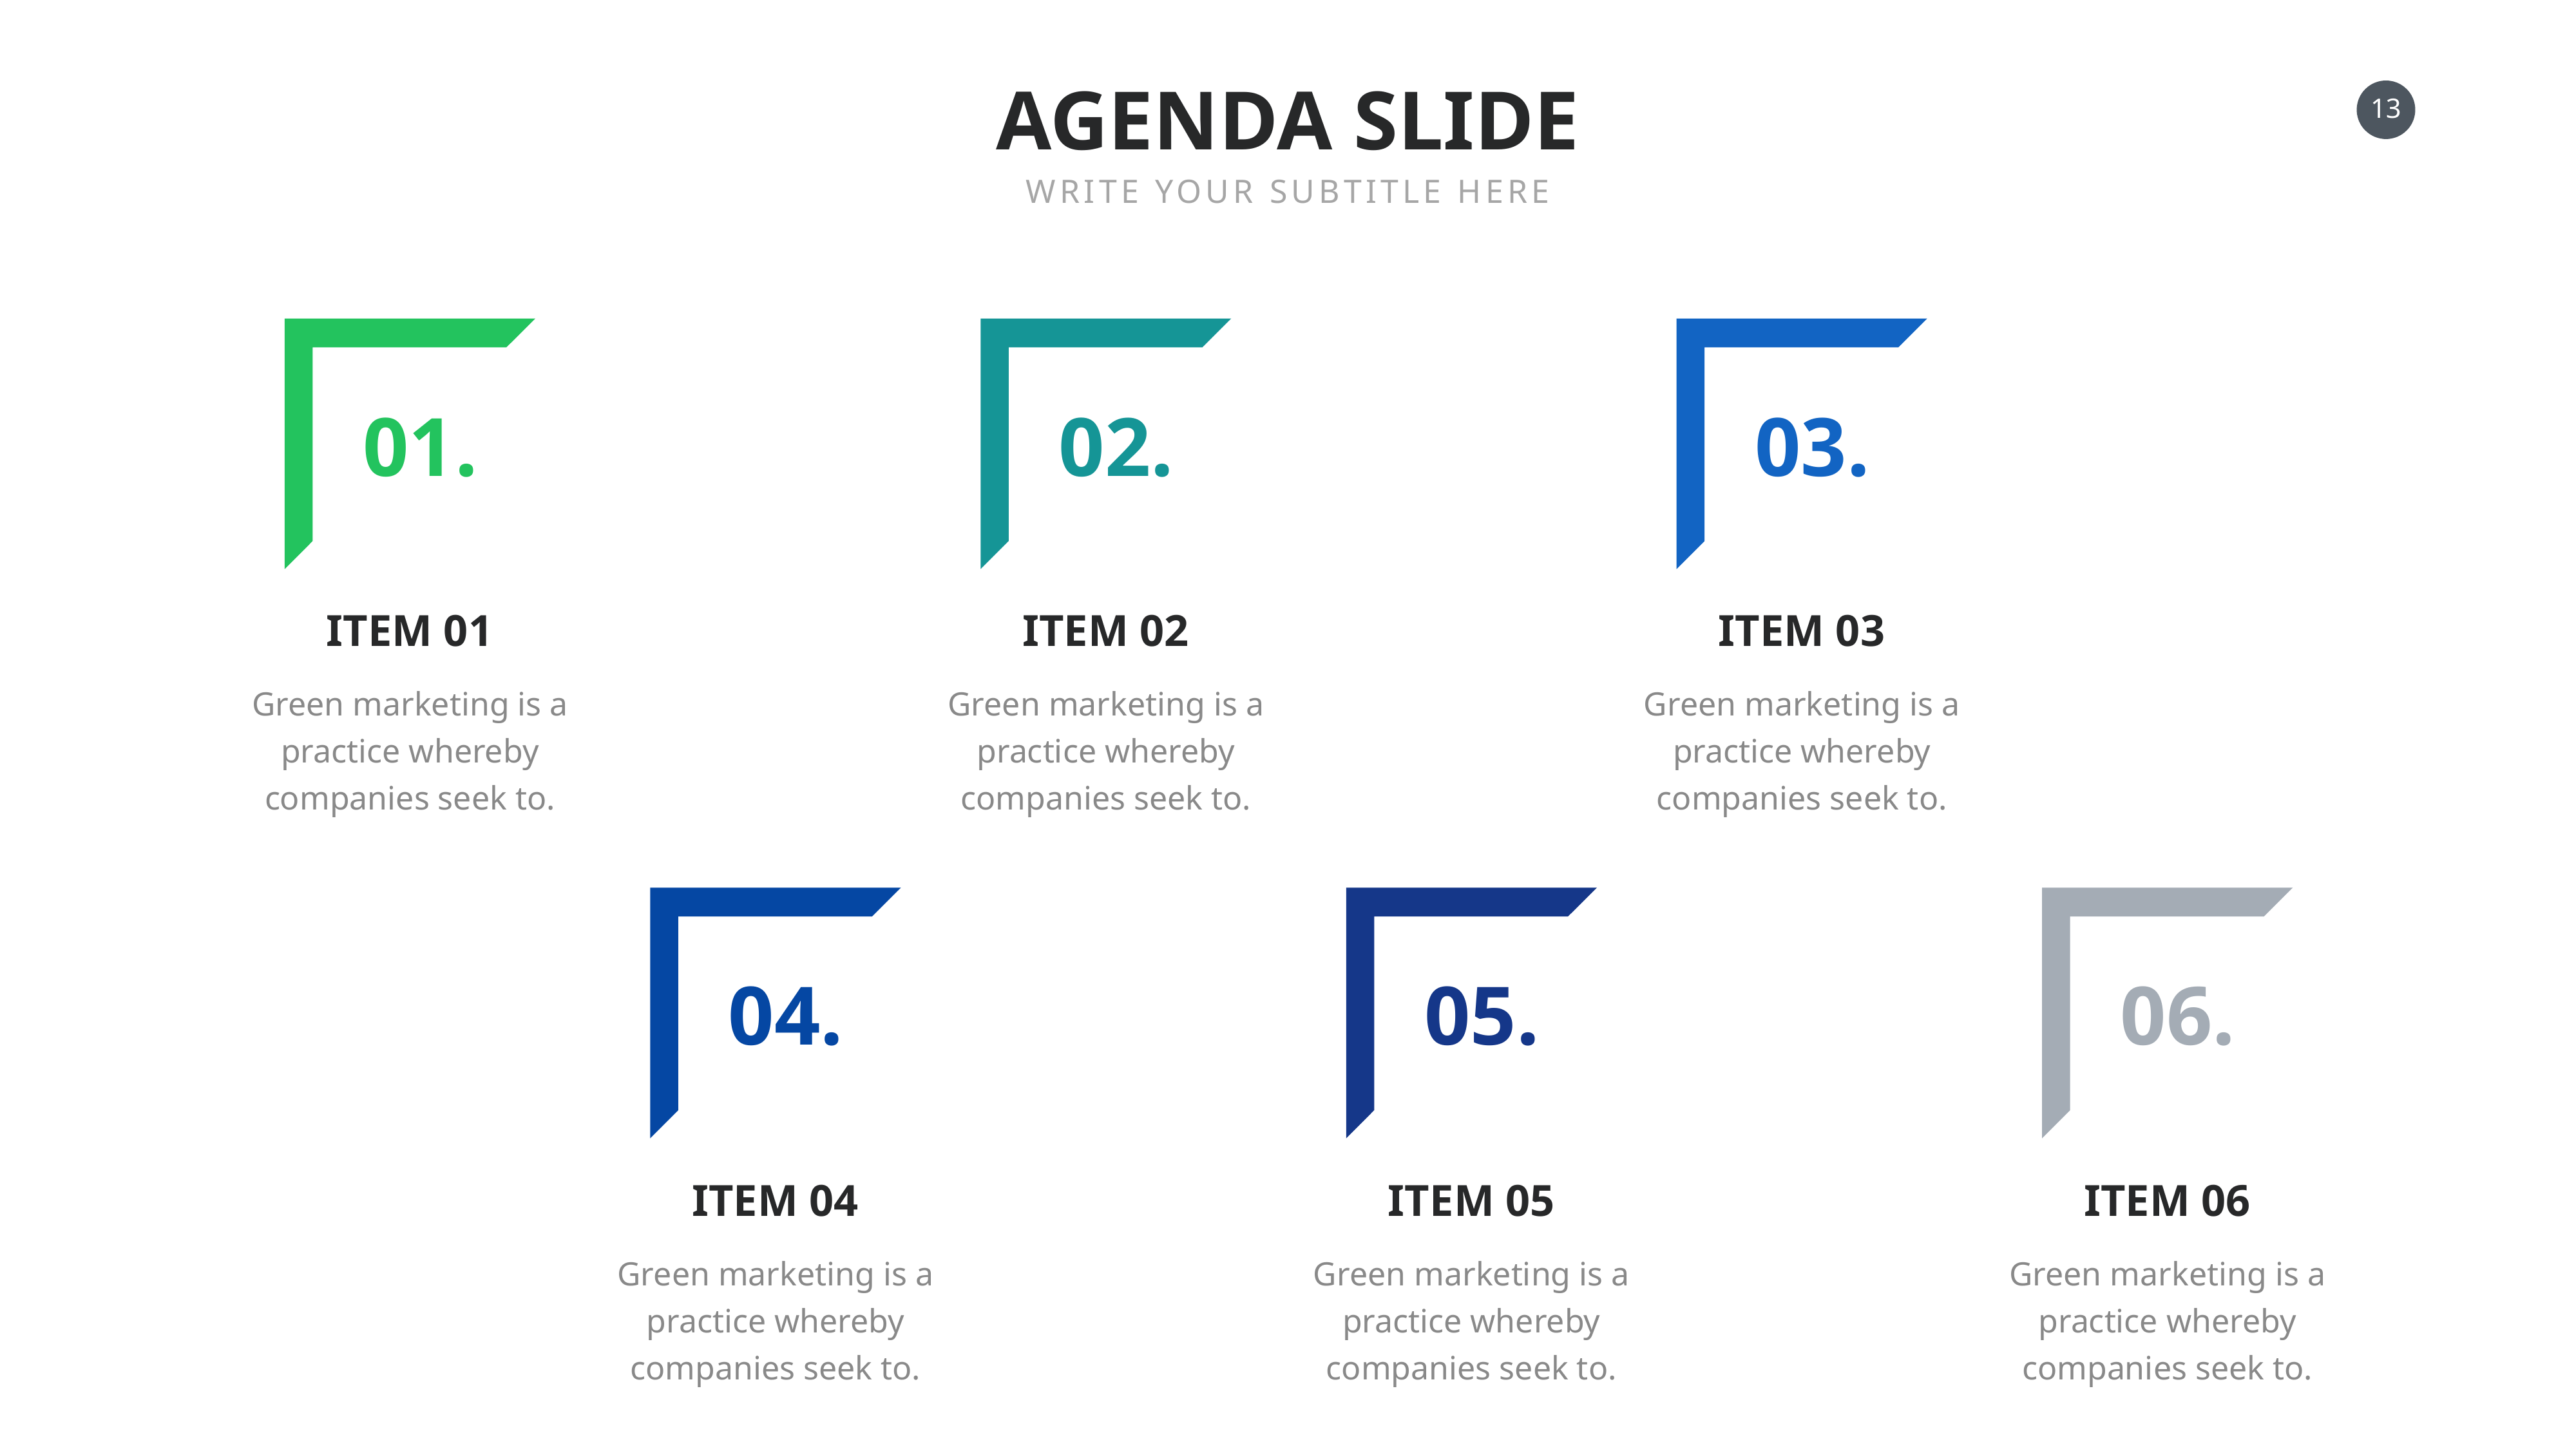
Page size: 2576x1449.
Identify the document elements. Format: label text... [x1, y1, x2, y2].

text_box Green marketing is a practice whereby companies seek to. [190, 670, 629, 821]
text_box [283, 317, 537, 571]
text_box 02. [1049, 390, 1184, 497]
text_box [649, 887, 903, 1141]
text_box 04. [719, 960, 854, 1066]
text_box ITEM 04 [682, 1168, 869, 1230]
text_box ITEM 06 [2074, 1168, 2261, 1230]
text_box 05. [1415, 960, 1549, 1066]
text_box [1675, 317, 1929, 571]
text_box WRITE YOUR SUBTITLE HERE [1016, 166, 1560, 215]
text_box ITEM 01 [317, 598, 503, 660]
text_box 03. [1745, 390, 1880, 497]
text_box ITEM 03 [1708, 598, 1895, 660]
text_box Green marketing is a practice whereby companies seek to. [1948, 1240, 2387, 1391]
text_box [2041, 887, 2295, 1141]
text_box [980, 317, 1233, 571]
text_box AGENDA SLIDE [986, 64, 1590, 171]
text_box Green marketing is a practice whereby companies seek to. [1252, 1240, 1691, 1391]
text_box Green marketing is a practice whereby companies seek to. [556, 1240, 995, 1391]
text_box ITEM 02 [1013, 598, 1199, 660]
text_box Green marketing is a practice whereby companies seek to. [886, 670, 1326, 821]
text_box 06. [2110, 960, 2246, 1066]
text_box 01. [353, 390, 488, 497]
text_box ITEM 05 [1379, 1168, 1565, 1230]
text_box [1345, 887, 1599, 1141]
text_box Green marketing is a practice whereby companies seek to. [1582, 670, 2021, 821]
